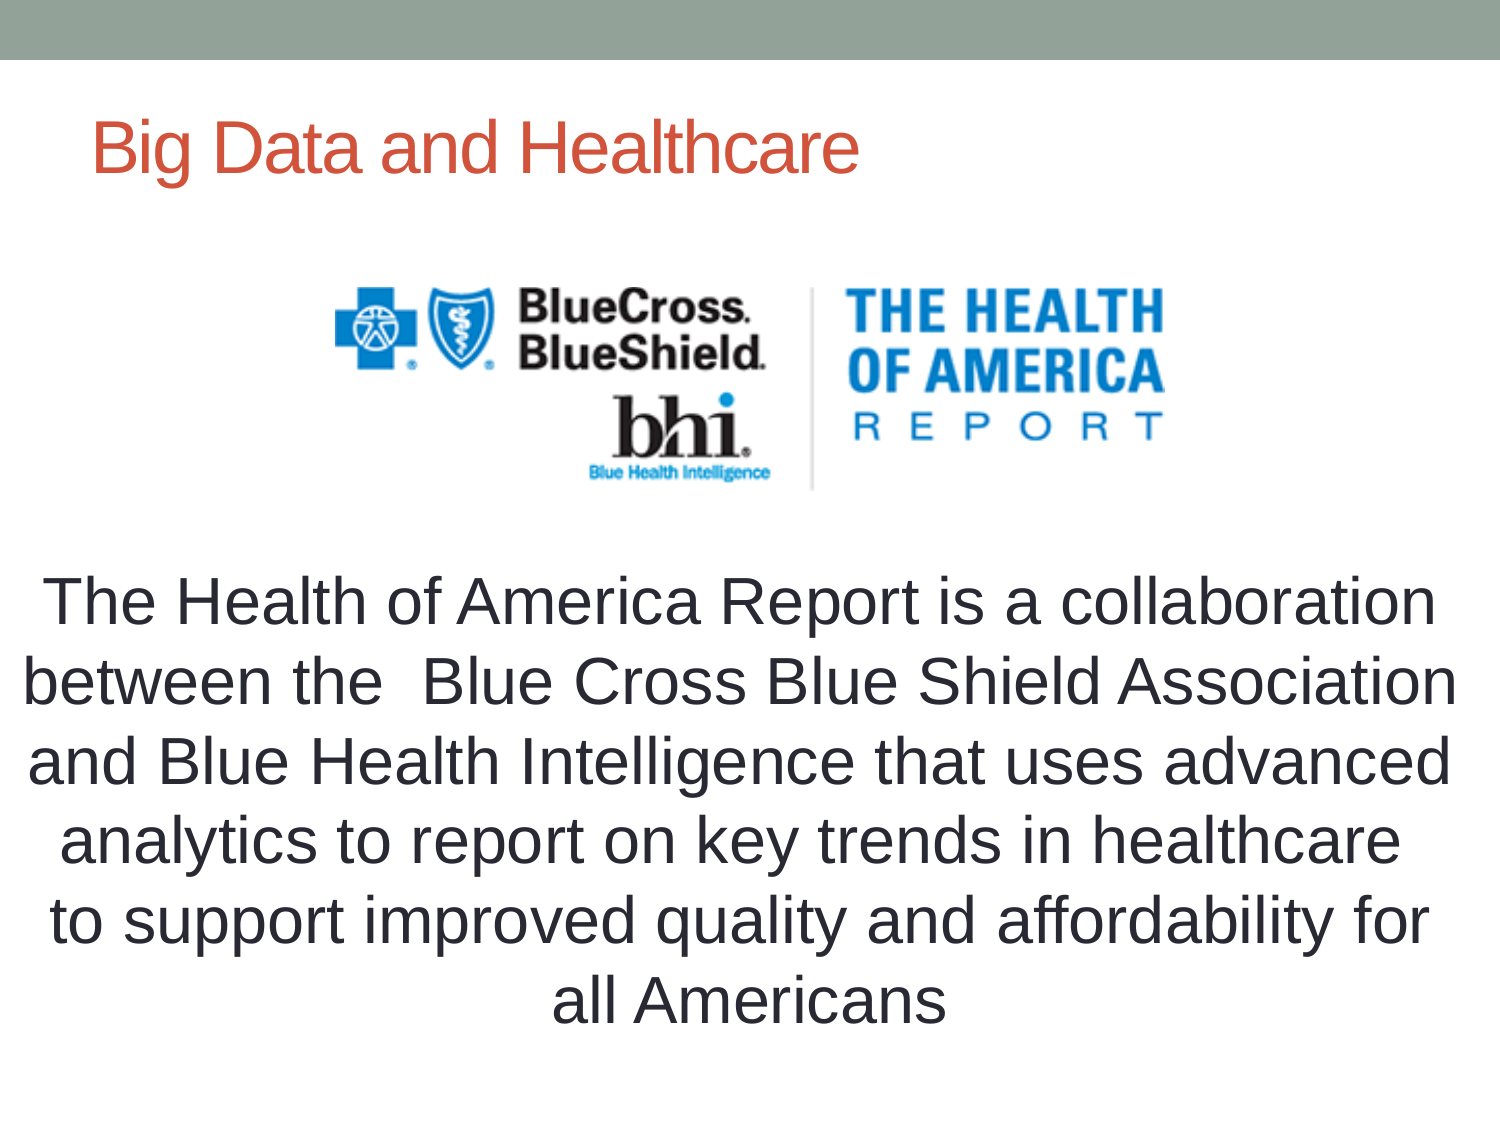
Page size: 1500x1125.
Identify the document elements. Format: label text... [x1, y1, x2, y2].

title Big Data and Healthcare [75, 62, 1425, 225]
picture [335, 287, 1165, 491]
text_box The Health of America Report is a collaboration between the Blue Cross Blue Shield Association and Blue Health Intelligence that uses advanced analytics to report on key trends in healthcare to support improved quality and affordability for all Americans [7, 550, 1493, 1045]
